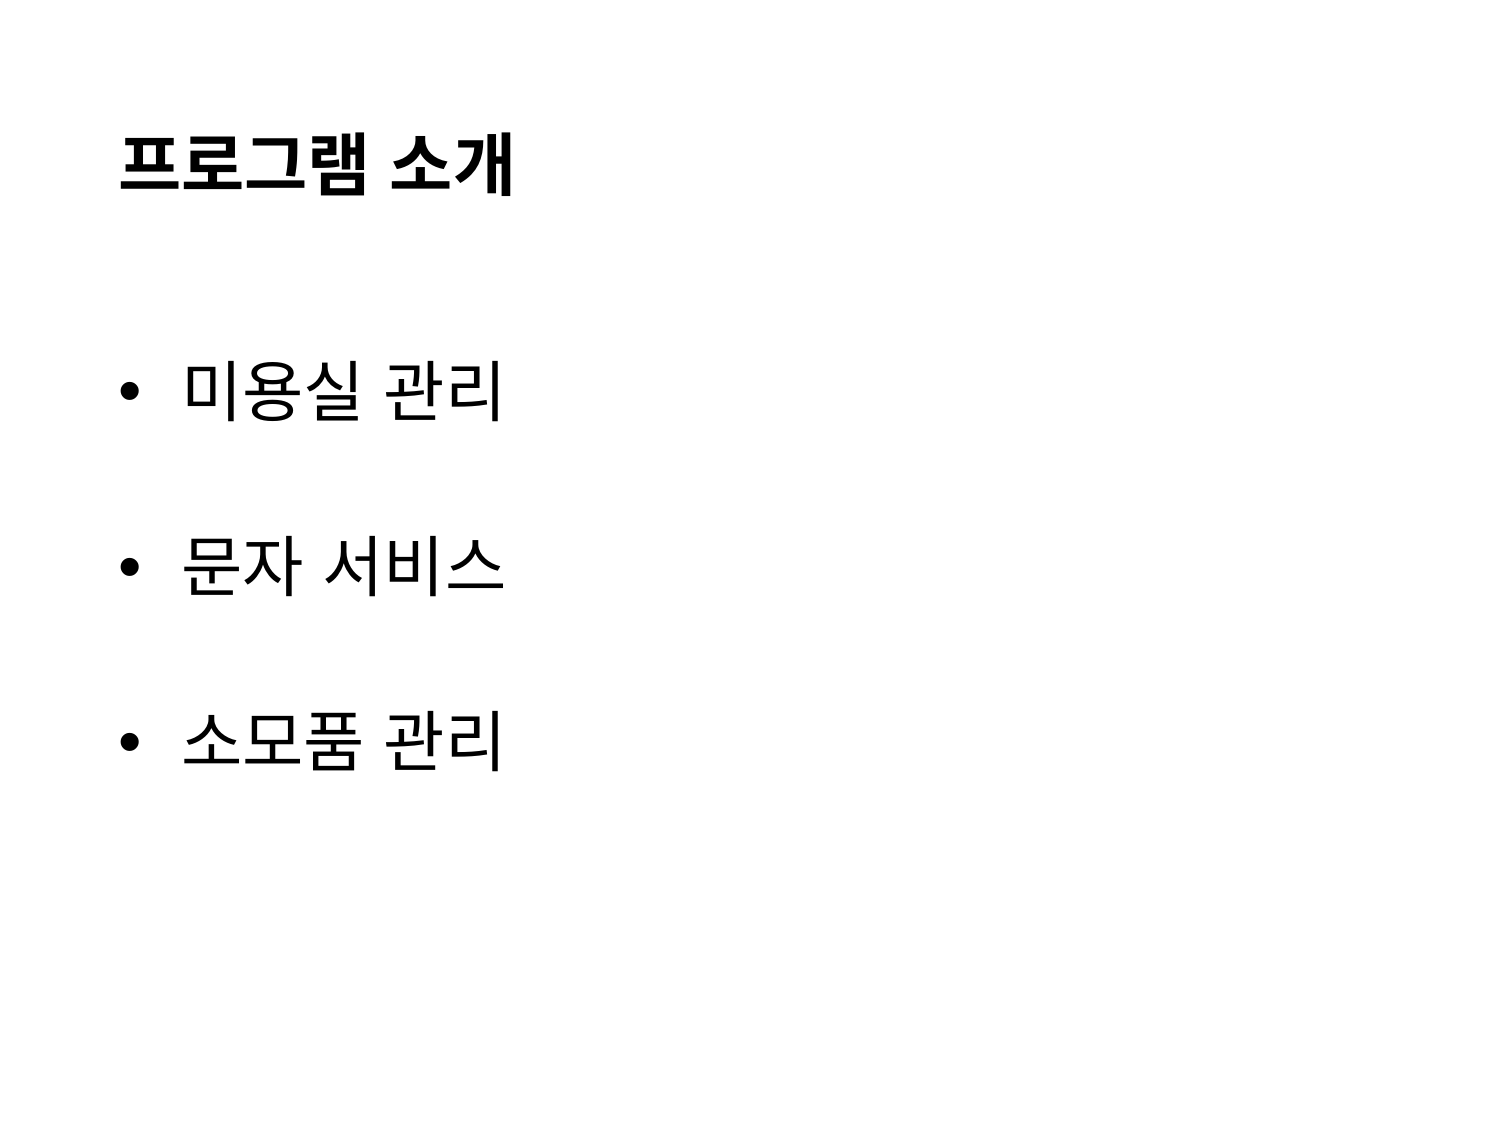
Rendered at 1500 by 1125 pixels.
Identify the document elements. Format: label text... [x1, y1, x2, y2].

list 미용실 관리 문자 서비스 소모품 관리 [103, 351, 1397, 1066]
title 프로그램 소개 [103, 59, 1397, 278]
